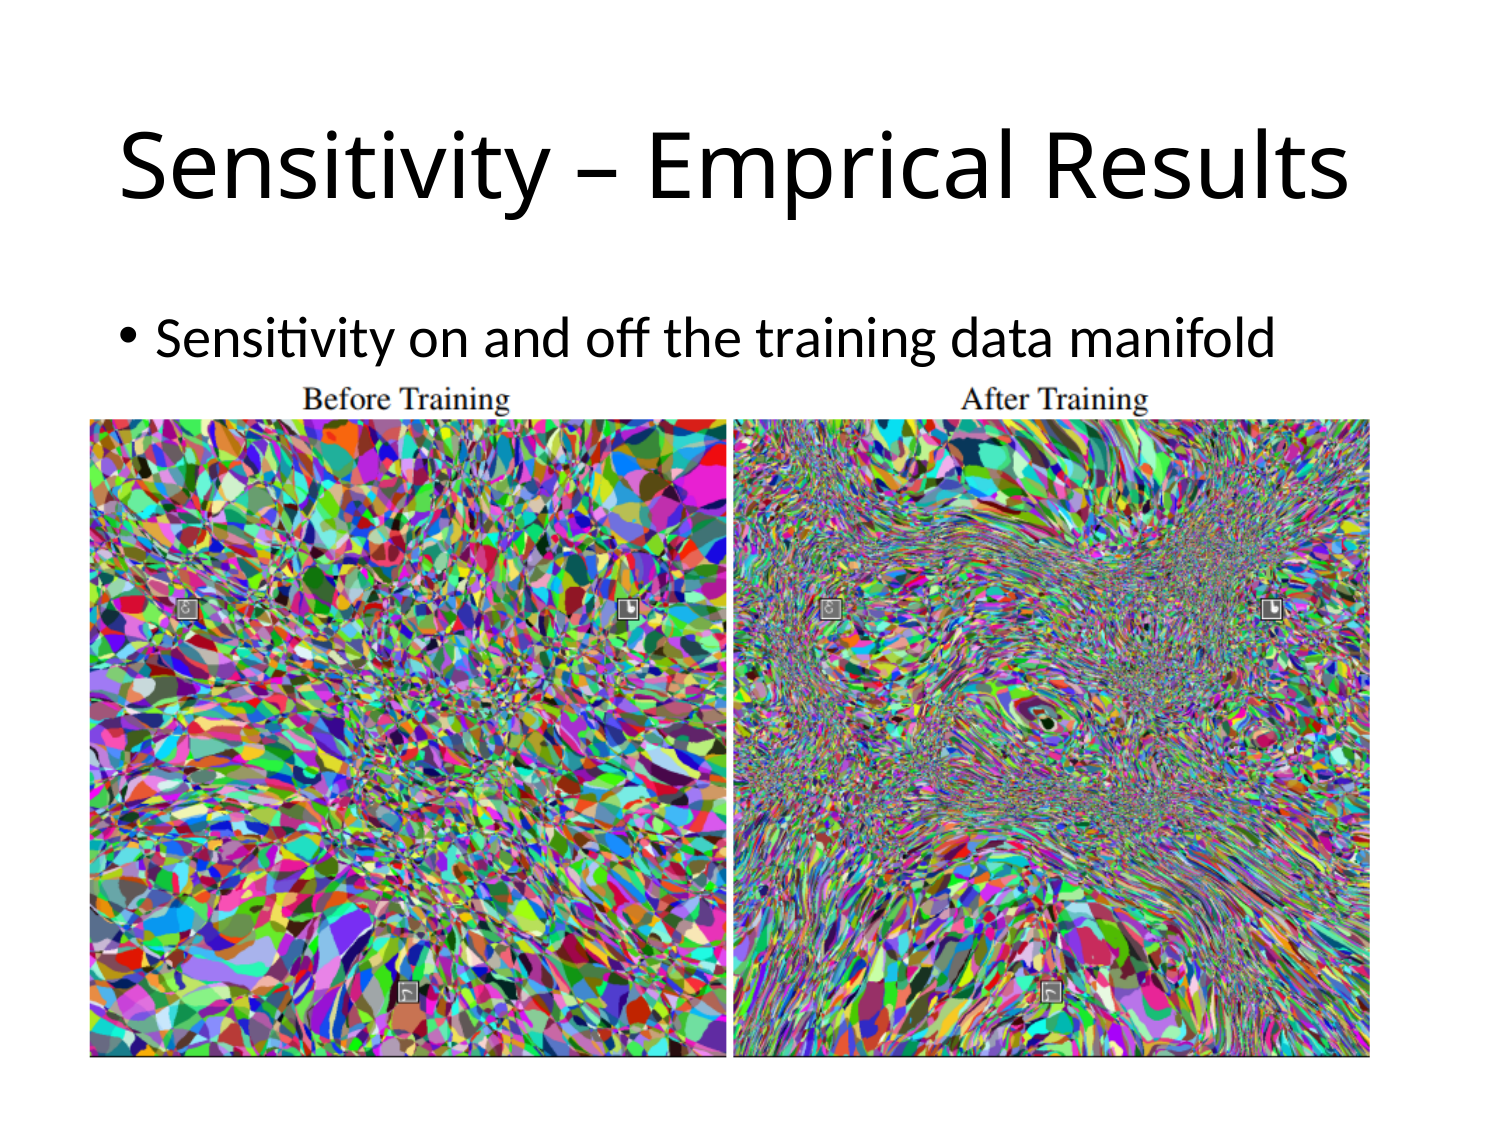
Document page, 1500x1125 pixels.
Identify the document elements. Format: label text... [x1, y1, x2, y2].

picture [83, 380, 1377, 1066]
title Sensitivity – Emprical Results [103, 59, 1397, 278]
list Sensitivity on and off the training data manifold [103, 299, 1397, 1014]
